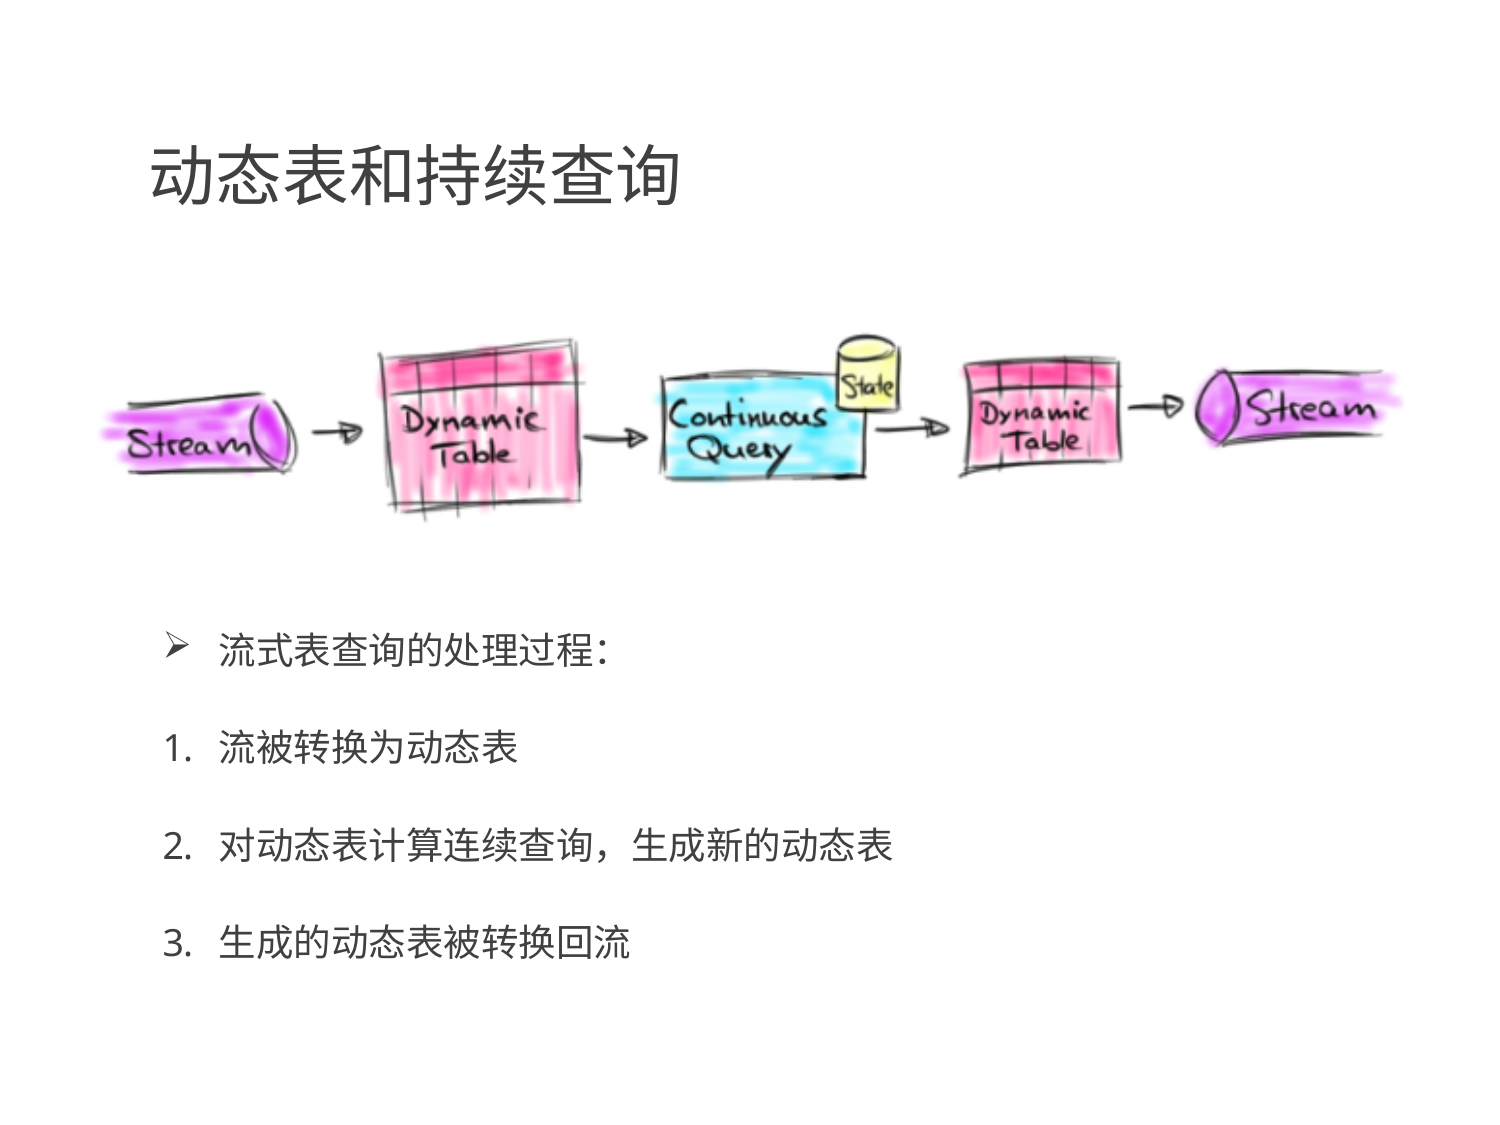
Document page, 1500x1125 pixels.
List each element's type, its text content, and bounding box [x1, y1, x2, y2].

picture [88, 314, 1445, 533]
title 动态表和持续查询 [75, 79, 1425, 268]
list 流式表查询的处理过程： 流被转换为动态表 对动态表计算连续查询，生成新的动态表 生成的动态表被转换回流 [147, 574, 1238, 988]
